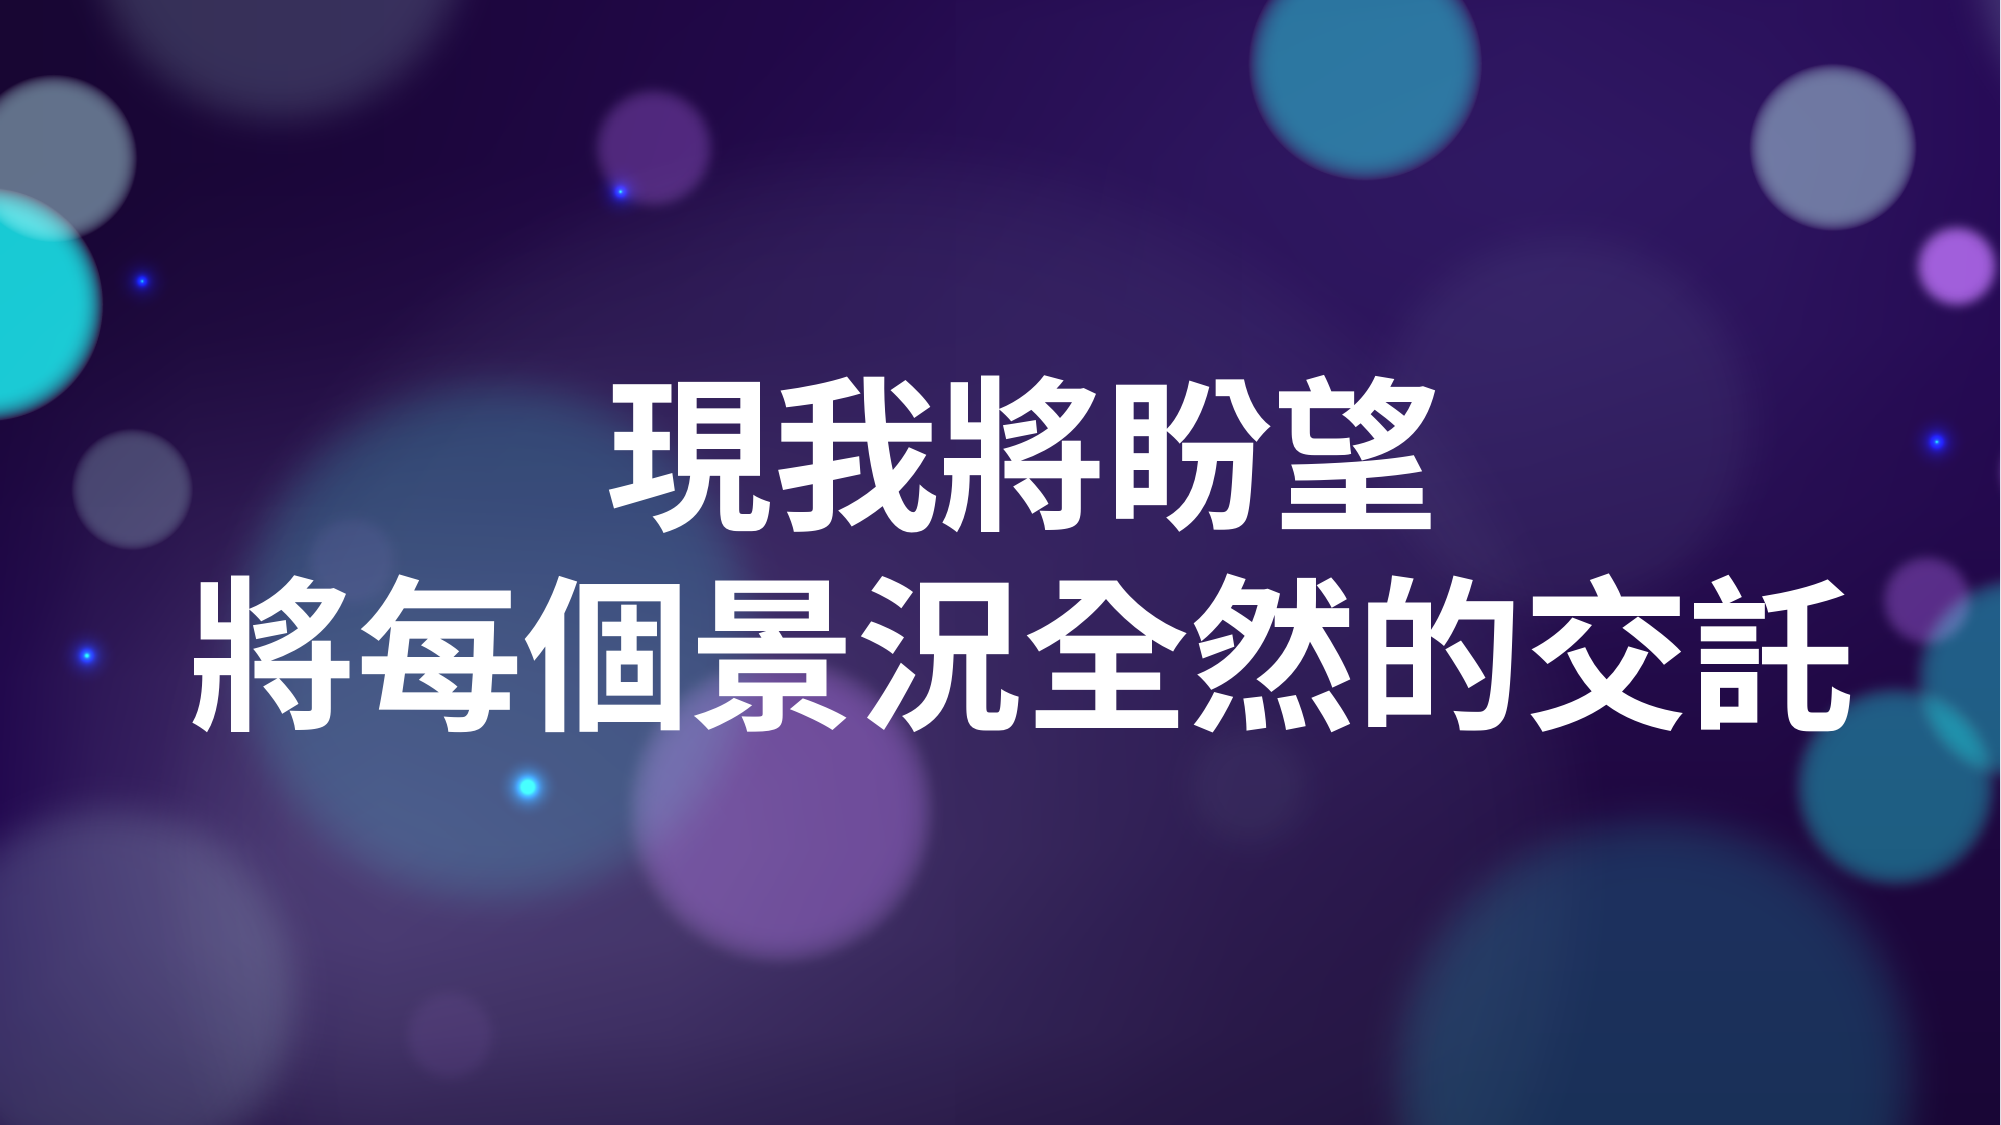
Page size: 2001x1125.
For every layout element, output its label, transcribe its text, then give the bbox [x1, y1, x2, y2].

title 現我將盼望 將每個景況全然的交託 [98, 213, 1949, 772]
picture [0, 0, 2001, 1125]
